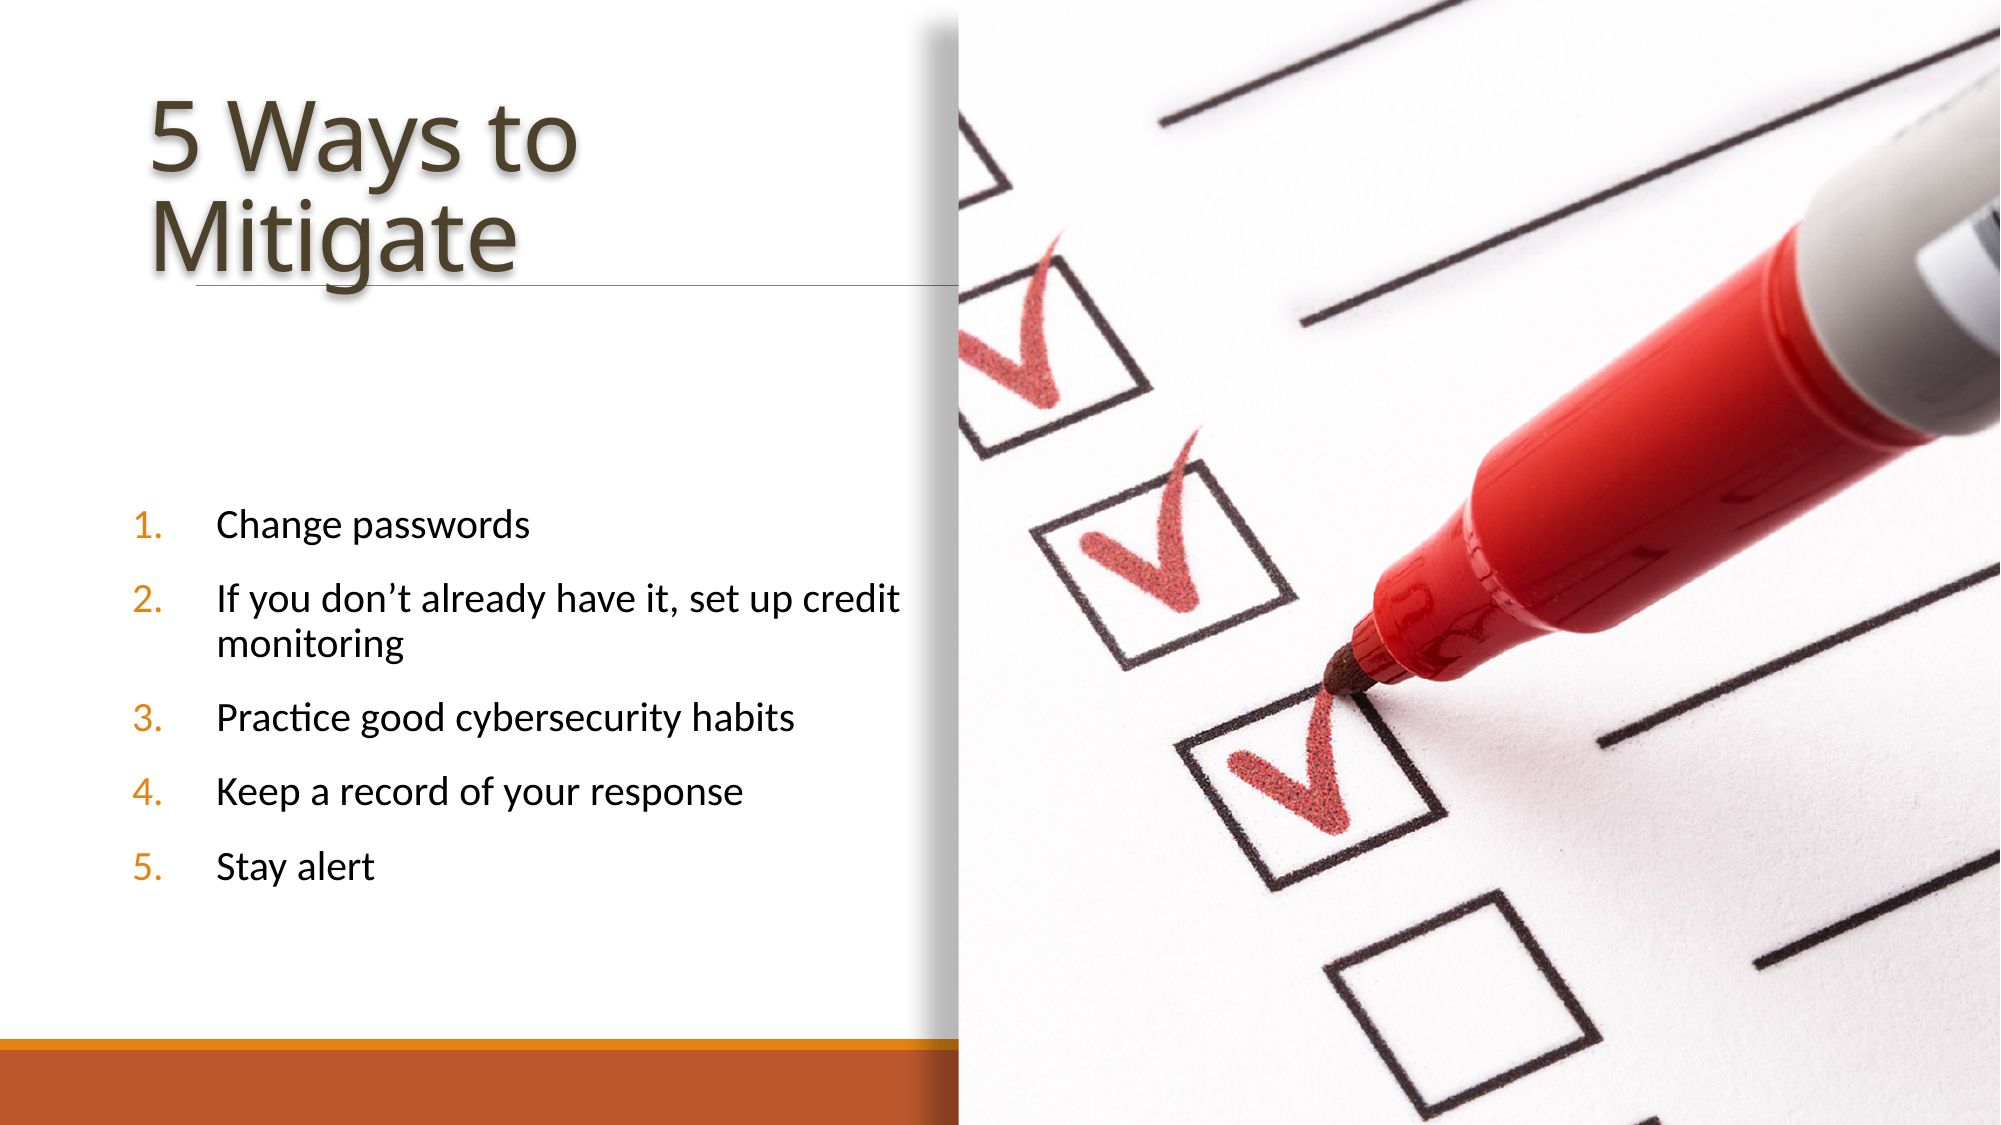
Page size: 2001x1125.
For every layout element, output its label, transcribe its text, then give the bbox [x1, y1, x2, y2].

picture [958, 0, 2000, 1125]
title 5 Ways to Mitigate [132, 83, 920, 299]
list Change passwords If you don’t already have it, set up credit monitoring Practice good cybersecurity habits Keep a record of your response Stay alert [132, 384, 905, 1007]
